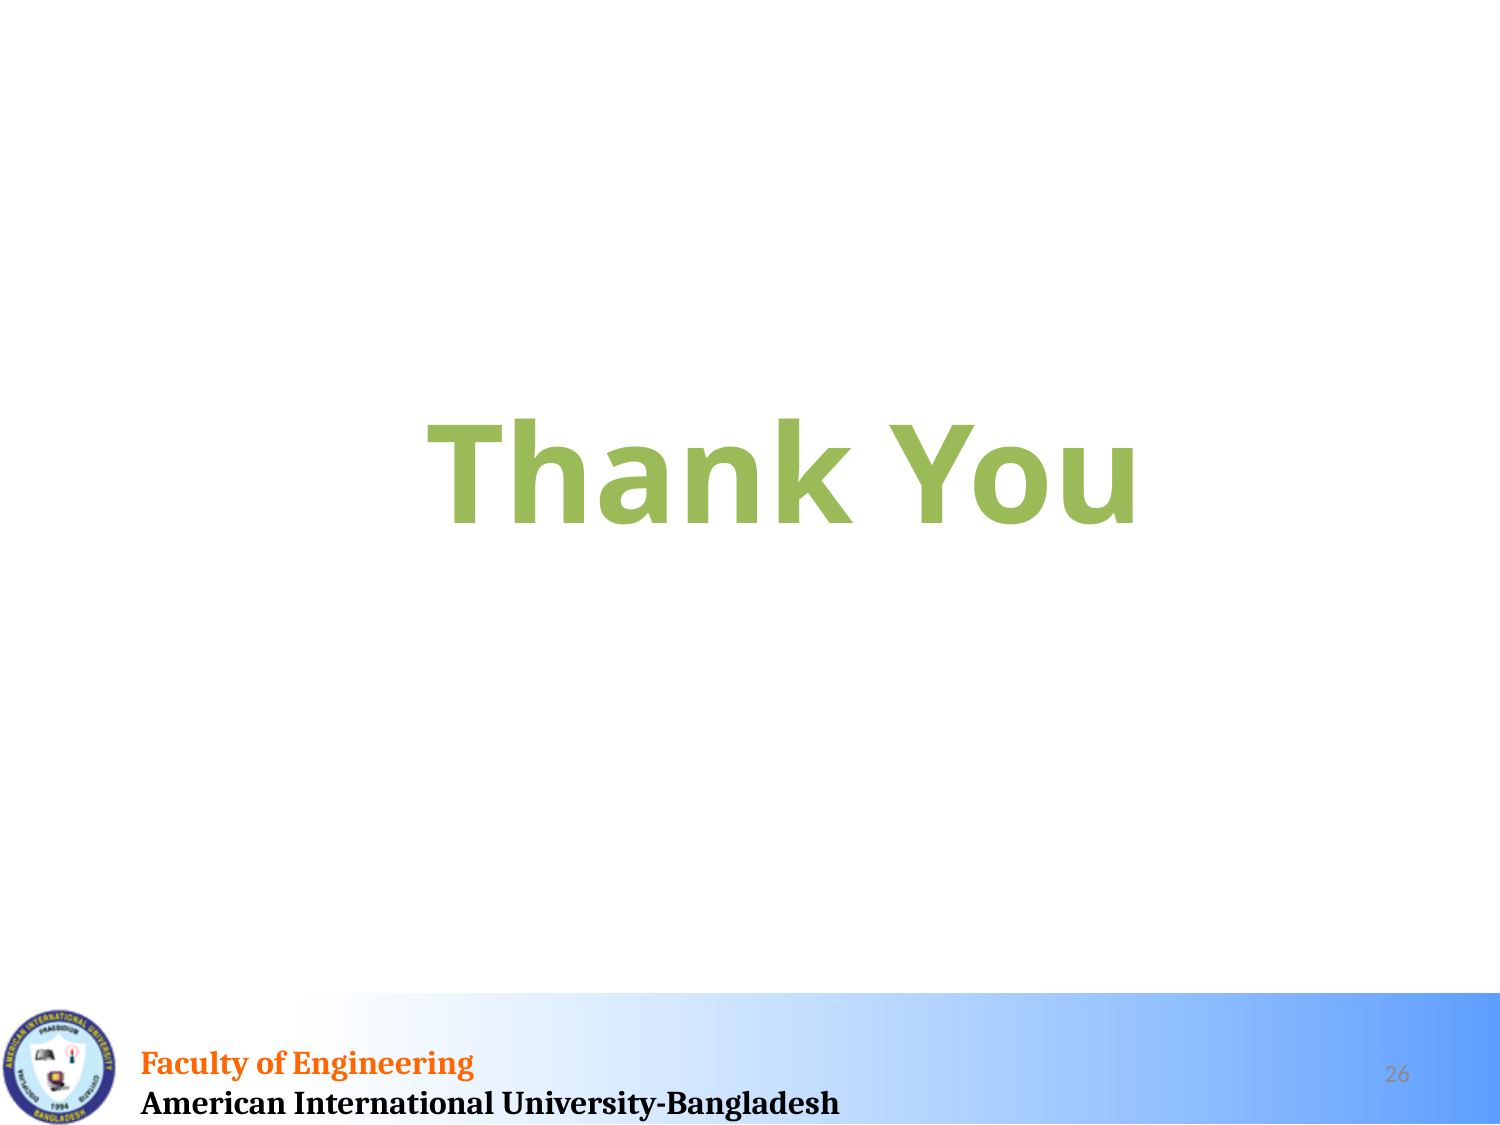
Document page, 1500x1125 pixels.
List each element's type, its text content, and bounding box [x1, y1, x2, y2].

text_box Thank You [265, 378, 1304, 559]
slide_number 26 [1074, 1042, 1425, 1103]
picture [0, 1007, 119, 1125]
